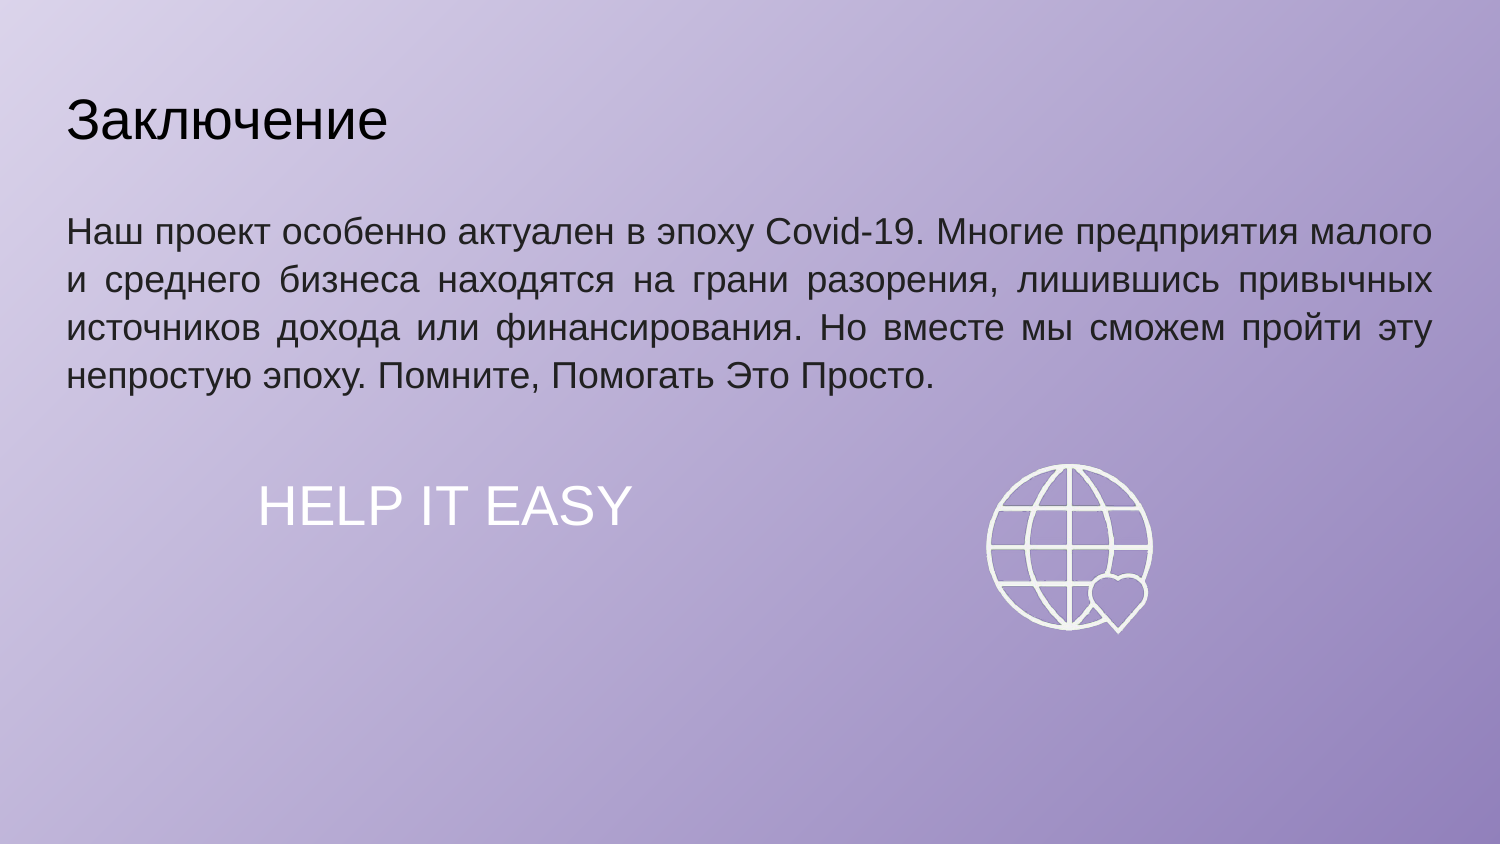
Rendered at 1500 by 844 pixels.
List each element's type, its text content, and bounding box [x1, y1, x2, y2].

list Наш проект особенно актуален в эпоху Covid-19. Многие предприятия малого и среднего бизнеса находятся на грани разорения, лишившись привычных источников дохода или финансирования. Но вместе мы сможем пройти эту непростую эпоху. Помните, Помогать Это Просто. [51, 189, 1449, 750]
picture [944, 412, 1178, 656]
title Заключение [51, 72, 1449, 167]
title HELP IT EASY [242, 459, 939, 554]
